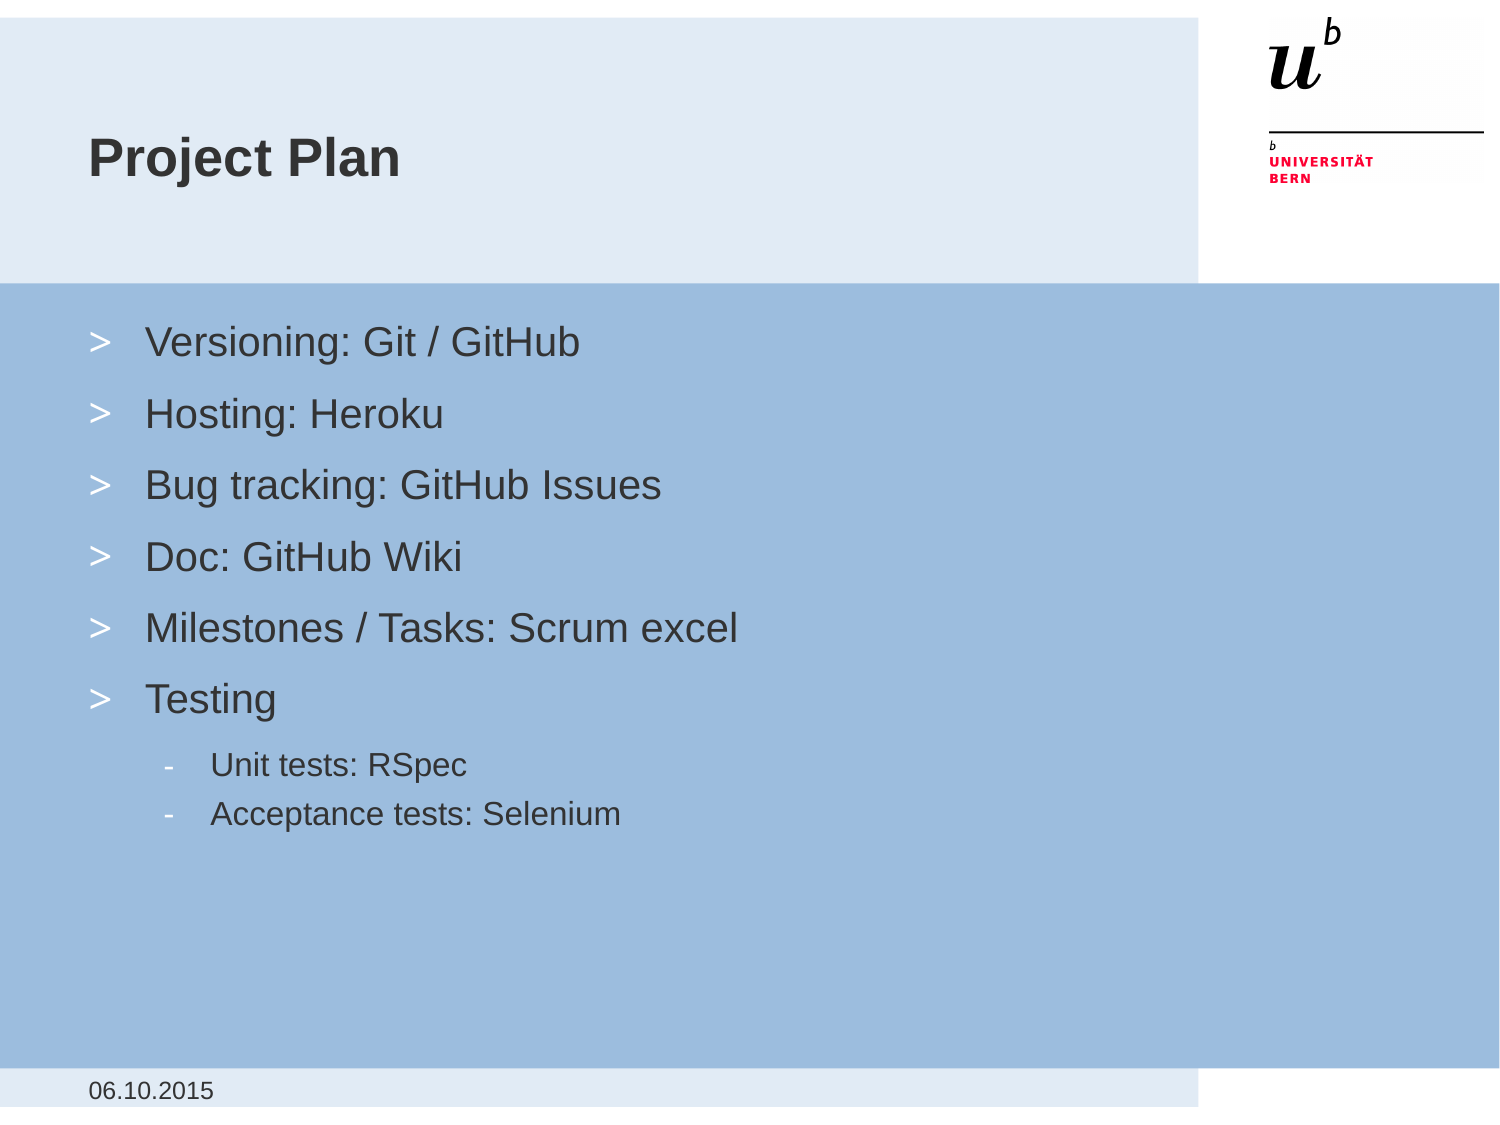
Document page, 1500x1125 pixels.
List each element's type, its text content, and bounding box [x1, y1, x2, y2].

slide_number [88, 1073, 714, 1105]
picture [1269, 17, 1484, 183]
title Project Plan [88, 129, 1175, 264]
list Versioning: Git / GitHub Hosting: Heroku Bug tracking: GitHub Issues Doc: GitHub Wiki Milestones / Tasks: Scrum excel Testing Unit tests: RSpec Acceptance tests: Selenium [88, 318, 1411, 1025]
